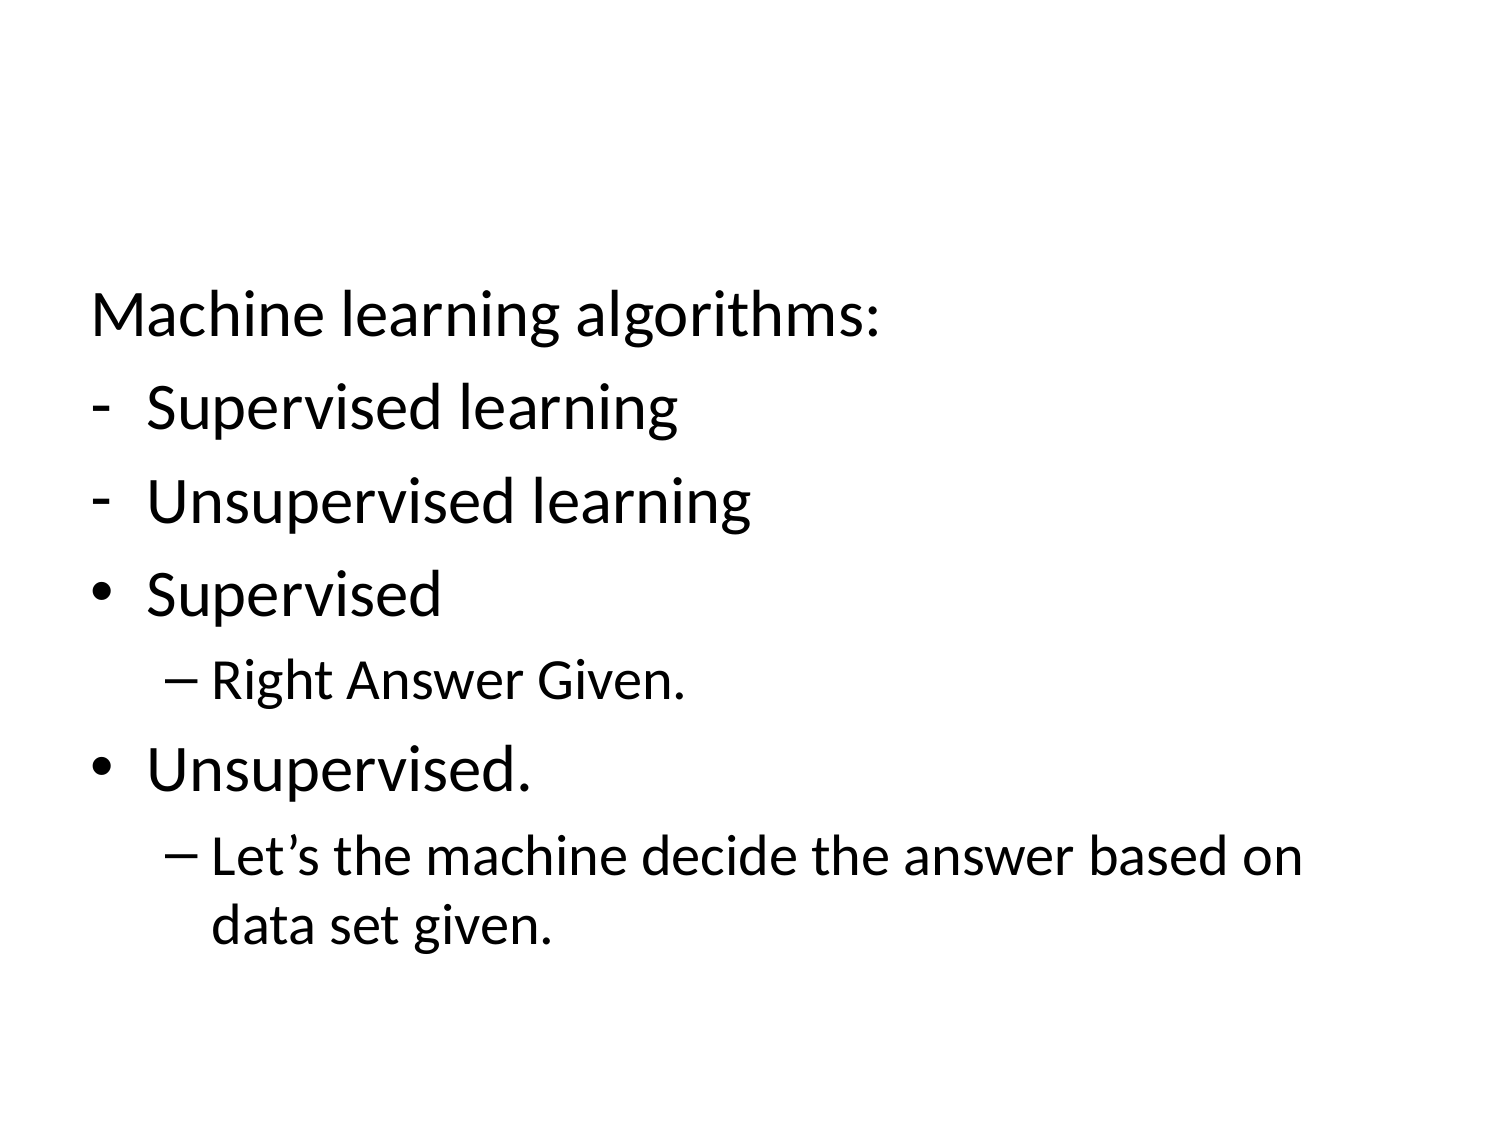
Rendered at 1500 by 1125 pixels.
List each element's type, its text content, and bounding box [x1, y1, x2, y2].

list Machine learning algorithms: Supervised learning Unsupervised learning Supervised Right Answer Given. Unsupervised. Let’s the machine decide the answer based on data set given. [75, 262, 1425, 1005]
